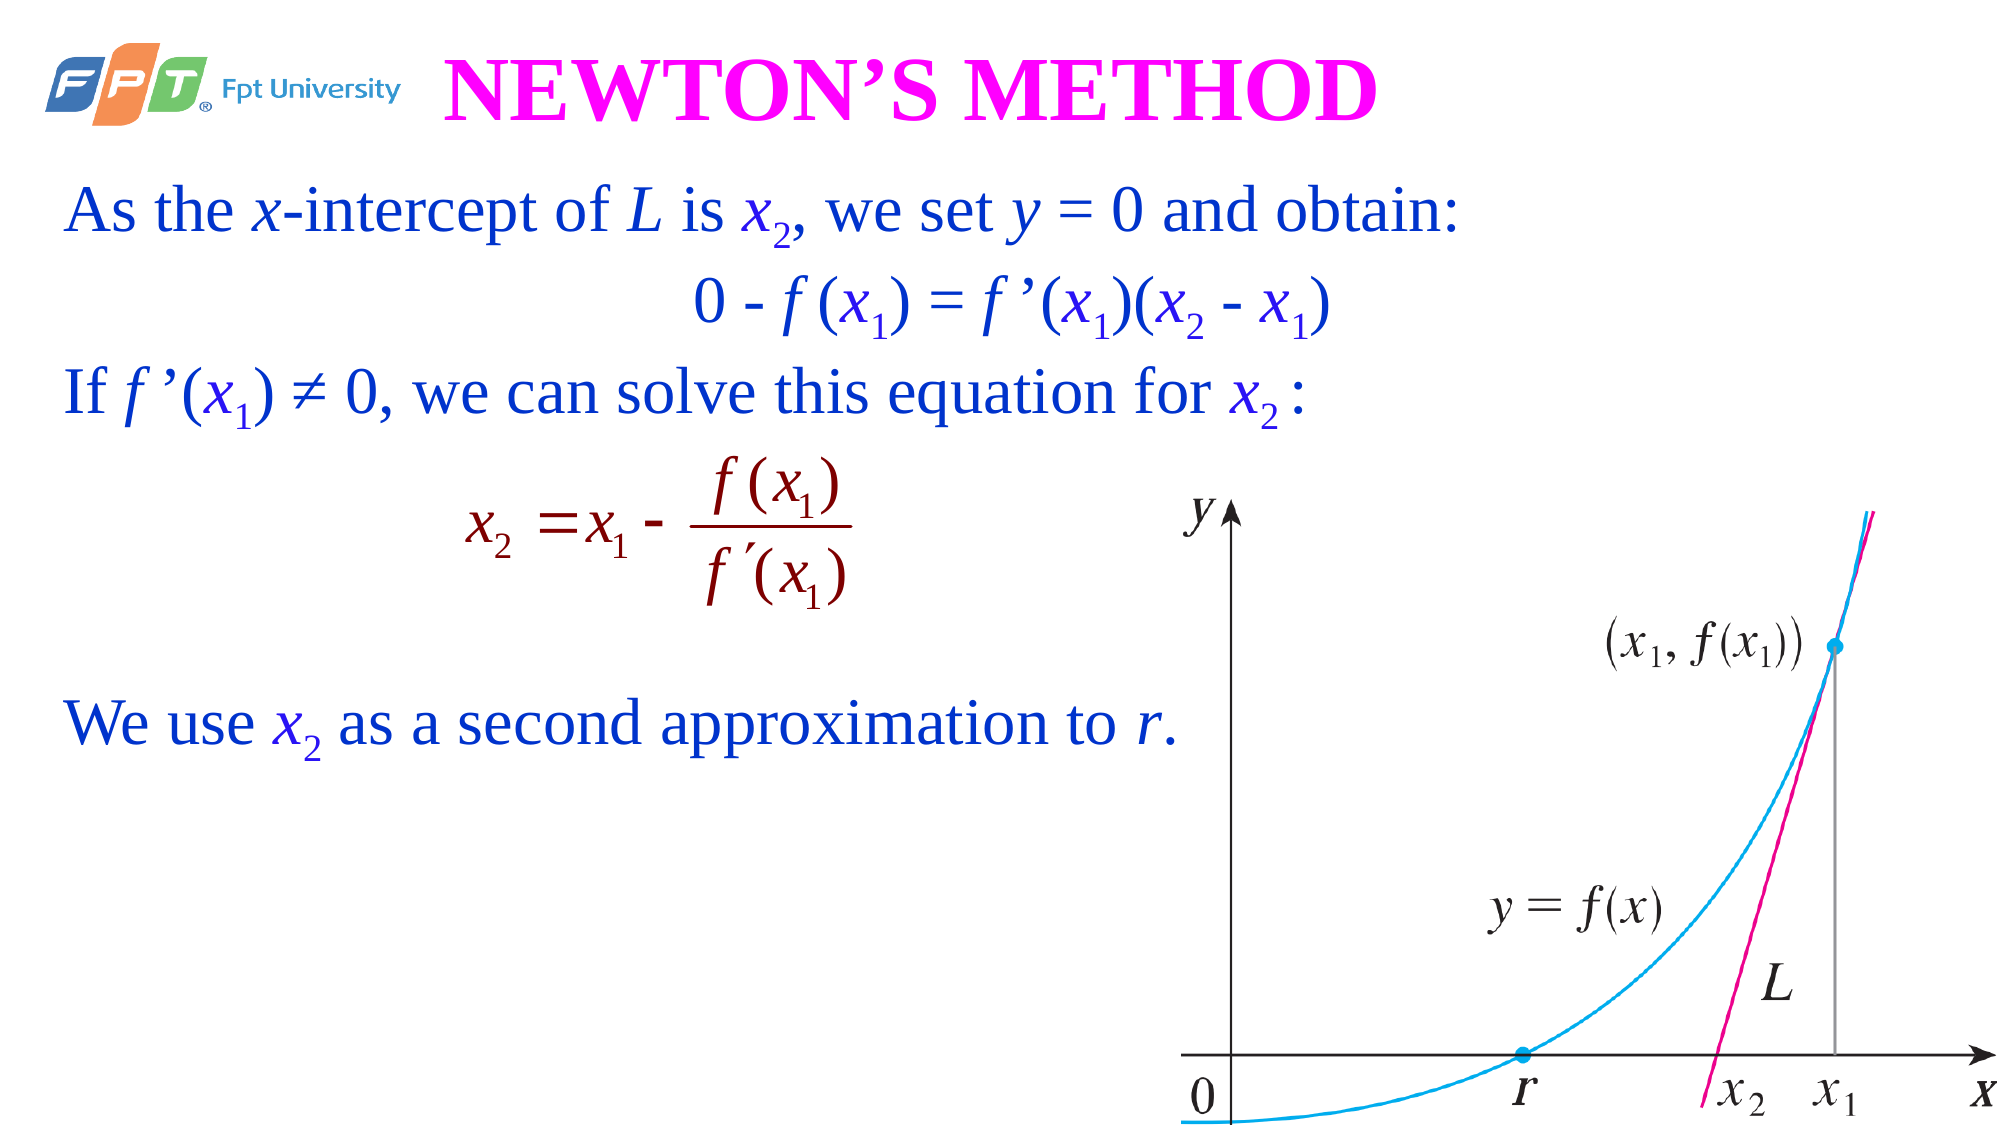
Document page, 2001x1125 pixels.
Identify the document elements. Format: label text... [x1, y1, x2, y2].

picture [1181, 495, 2000, 1125]
list As the x-intercept of L is x2, we set y = 0 and obtain: 0 - f (x1) = f ’(x1)(x2 - x1) If f ’(x1) ≠ 0, we can solve this equation for x2 : We use x2 as a second approximation to r. [47, 157, 1978, 1014]
title NEWTON’S METHOD [428, 23, 1863, 157]
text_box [453, 440, 866, 623]
title INCREASING / DECREASING TEST (I/D TEST) [0, 0, 434, 162]
